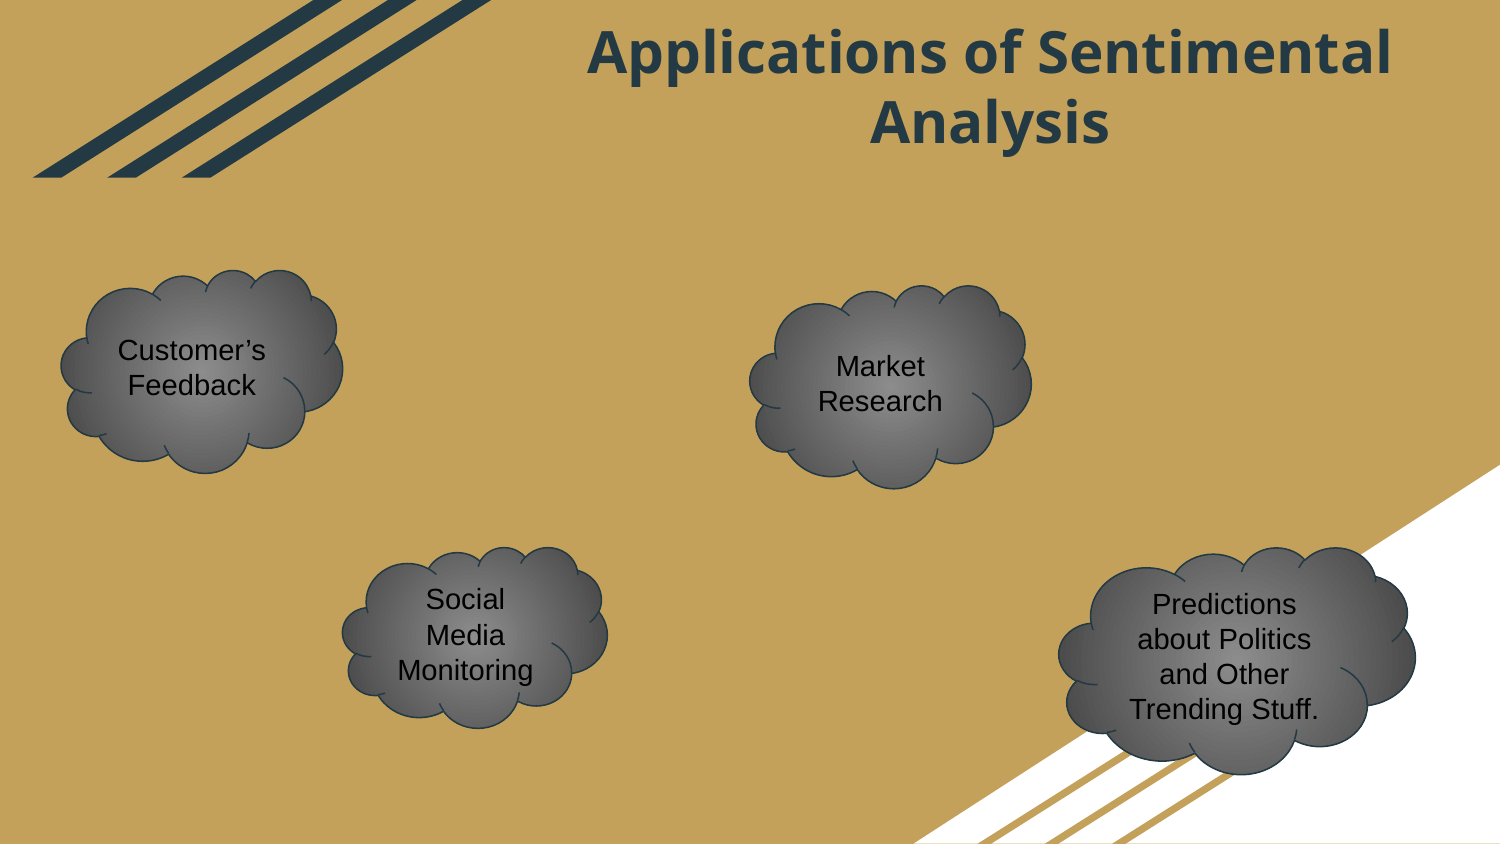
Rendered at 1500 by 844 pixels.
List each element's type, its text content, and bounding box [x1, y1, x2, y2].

text_box Predictions about Politics and Other Trending Stuff. [1058, 547, 1416, 775]
title Applications of Sentimental Analysis [479, 0, 1500, 171]
text_box Market Research [749, 285, 1032, 489]
text_box Customer’s Feedback [61, 270, 343, 474]
text_box Social Media Monitoring [342, 547, 608, 729]
